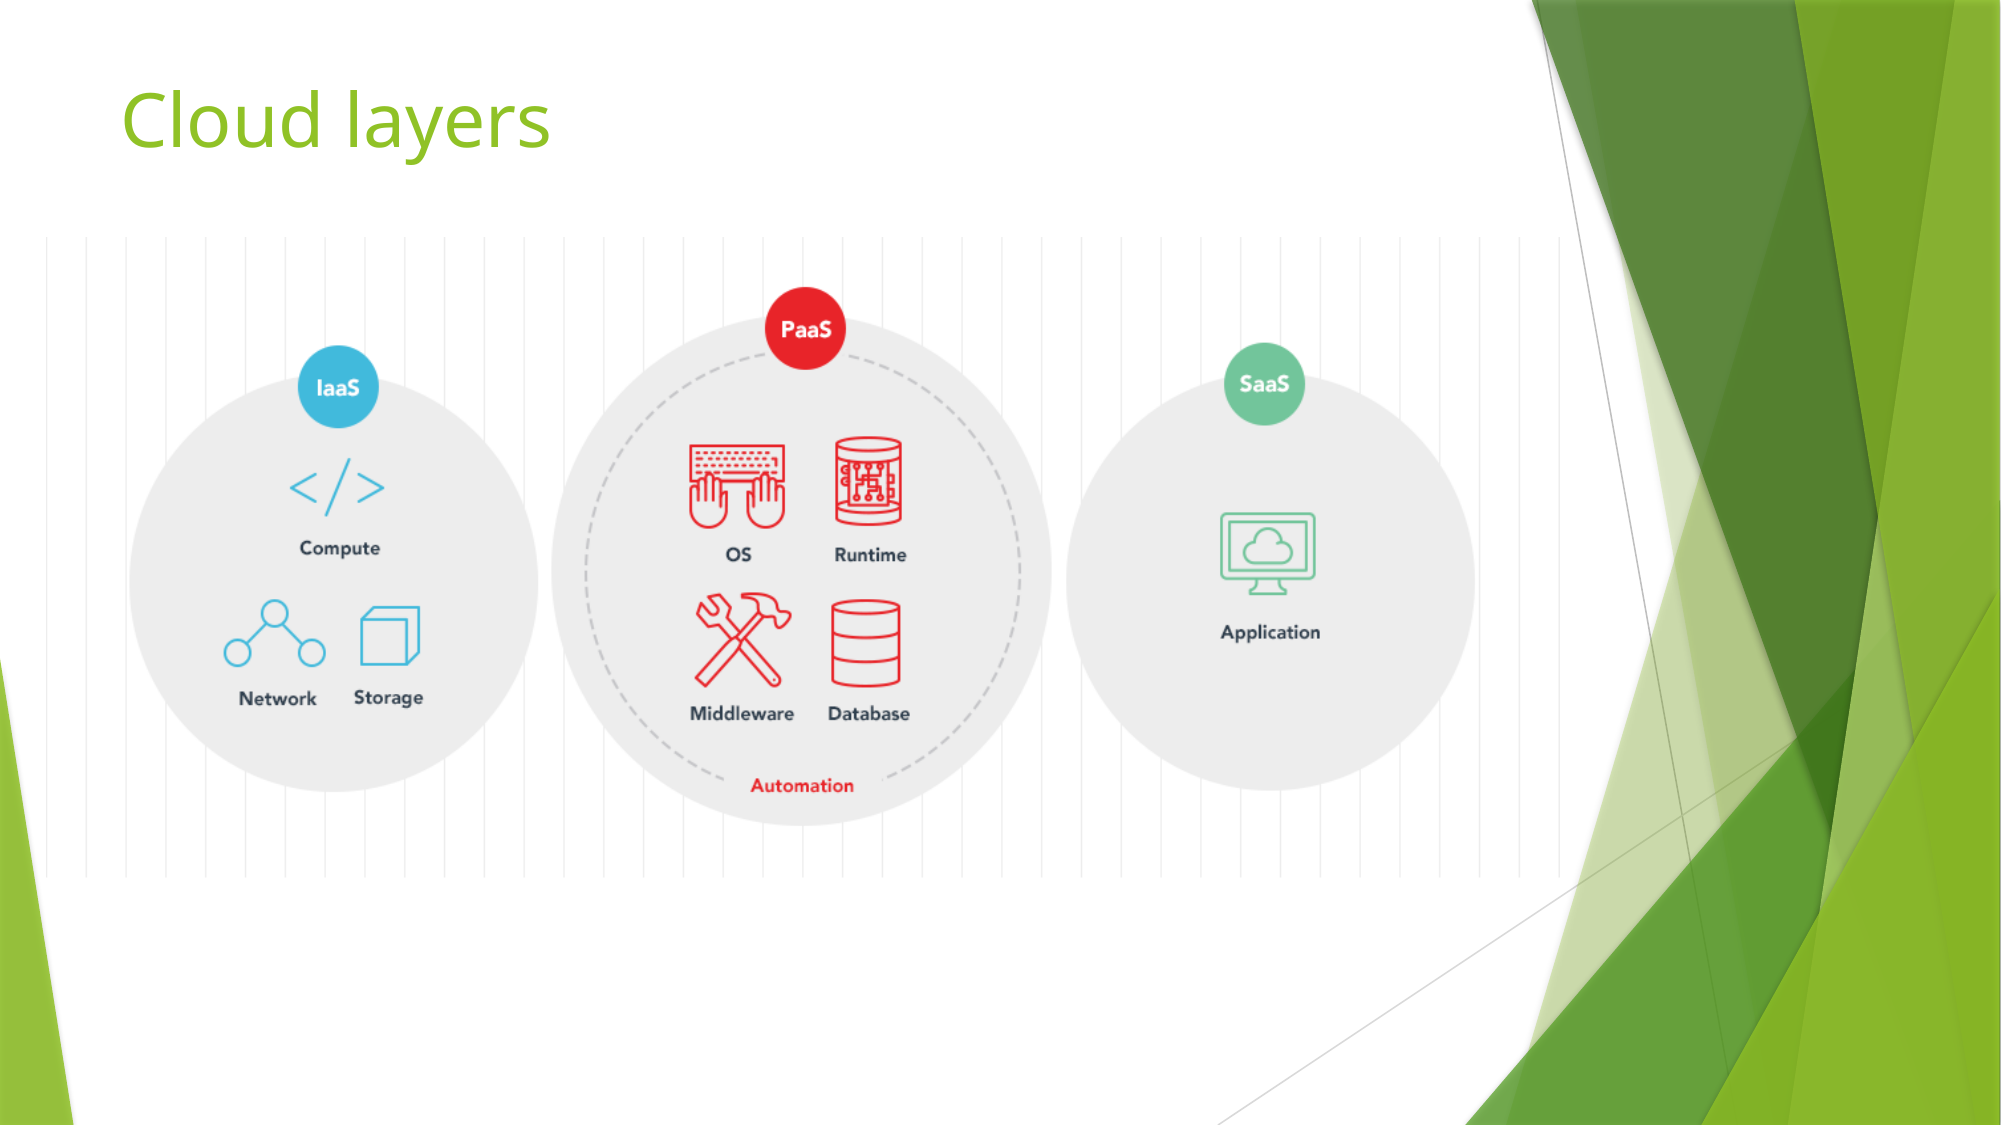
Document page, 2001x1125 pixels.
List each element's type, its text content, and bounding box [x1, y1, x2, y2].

picture [45, 236, 1560, 880]
text_box Cloud layers [105, 65, 1088, 236]
